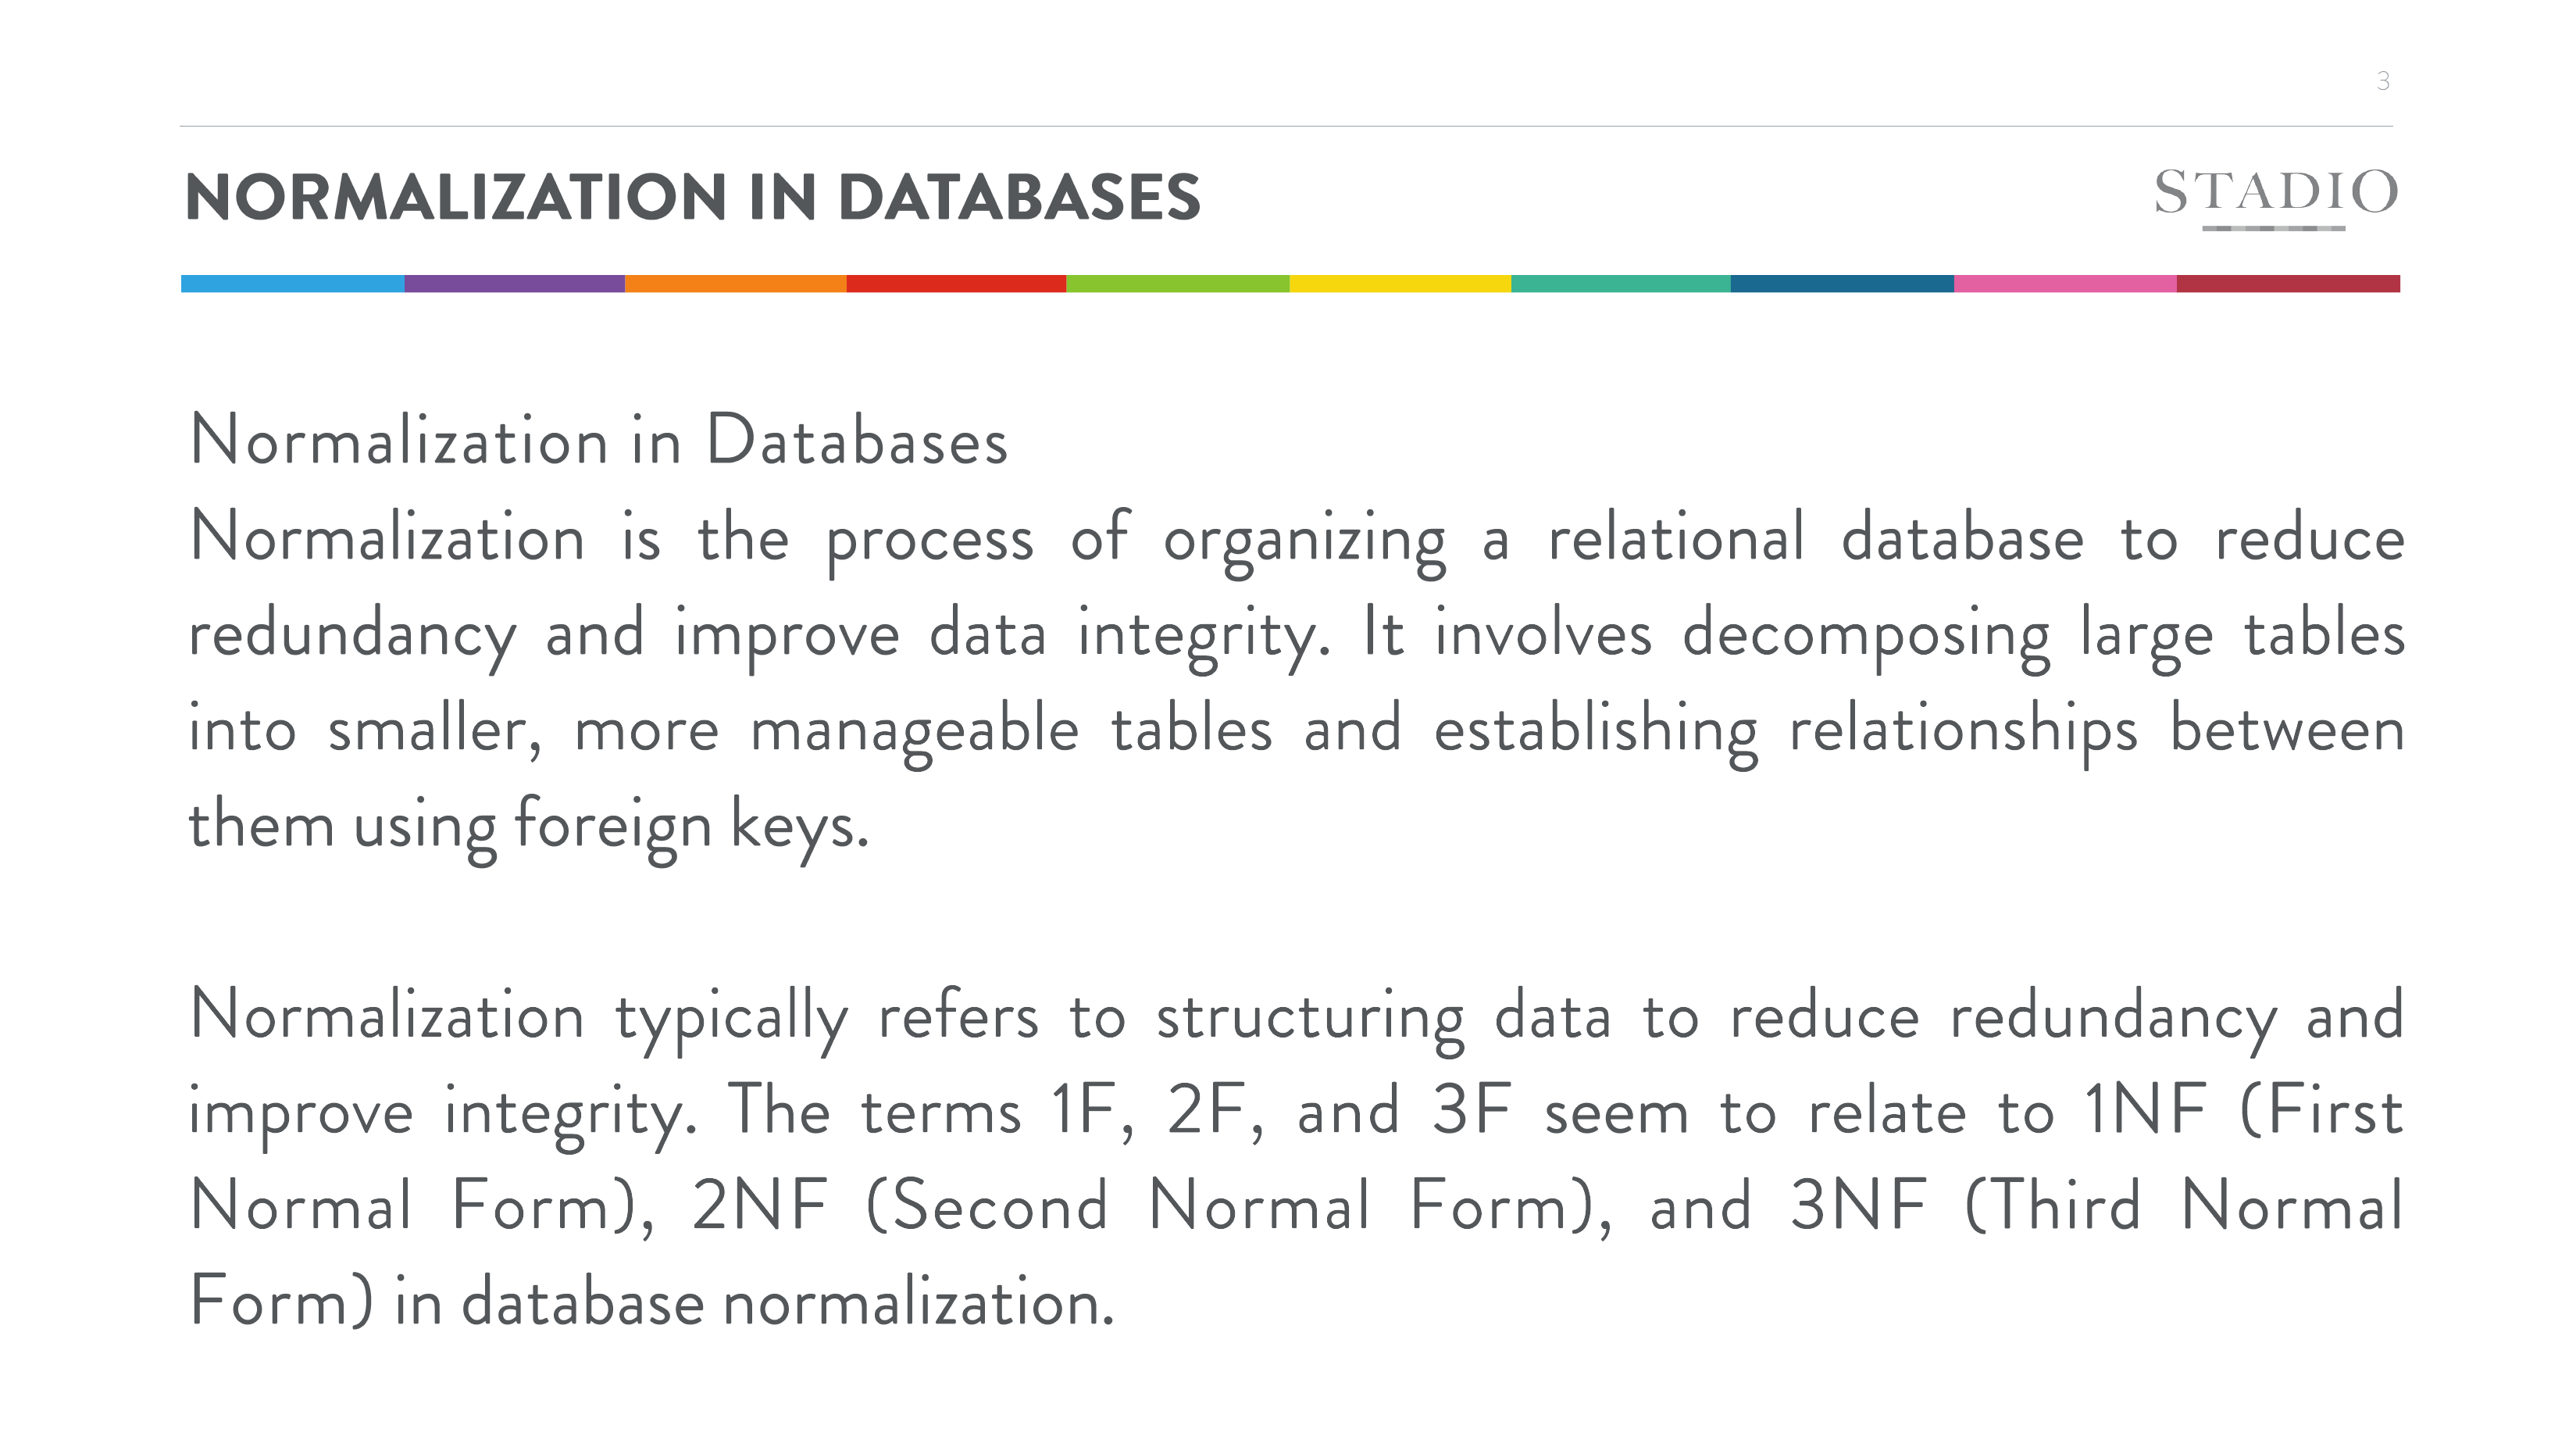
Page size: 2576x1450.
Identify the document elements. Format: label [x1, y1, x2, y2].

text_box [187, 577, 1350, 673]
text_box [187, 673, 2441, 873]
text_box [1840, 482, 2439, 587]
text_box [1360, 577, 2434, 671]
text_box [187, 960, 2445, 1352]
picture [2376, 61, 2407, 101]
text_box [187, 386, 1476, 583]
text_box [180, 126, 2441, 293]
text_box [1481, 482, 1832, 577]
